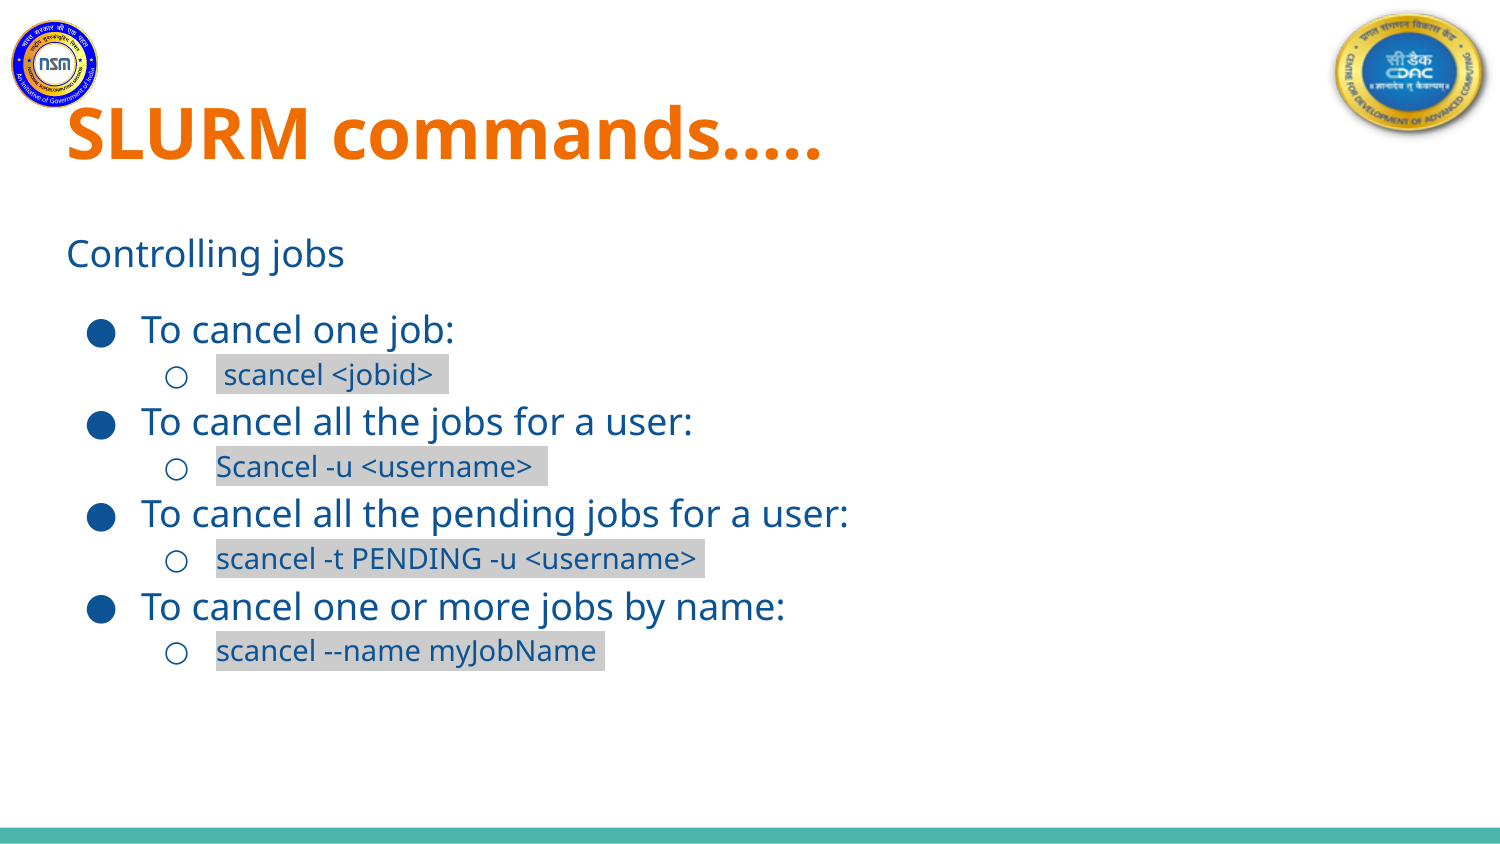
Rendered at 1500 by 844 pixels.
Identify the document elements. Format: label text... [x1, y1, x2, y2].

picture [1335, 13, 1489, 136]
list Controlling jobs To cancel one job: scancel <jobid> To cancel all the jobs for a user: Scancel -u <username> To cancel all the pending jobs for a user: scancel -t PENDING -u <username> To cancel one or more jobs by name: scancel --name myJobName [51, 207, 1449, 750]
title SLURM commands….. [51, 72, 1449, 189]
picture [11, 20, 98, 108]
